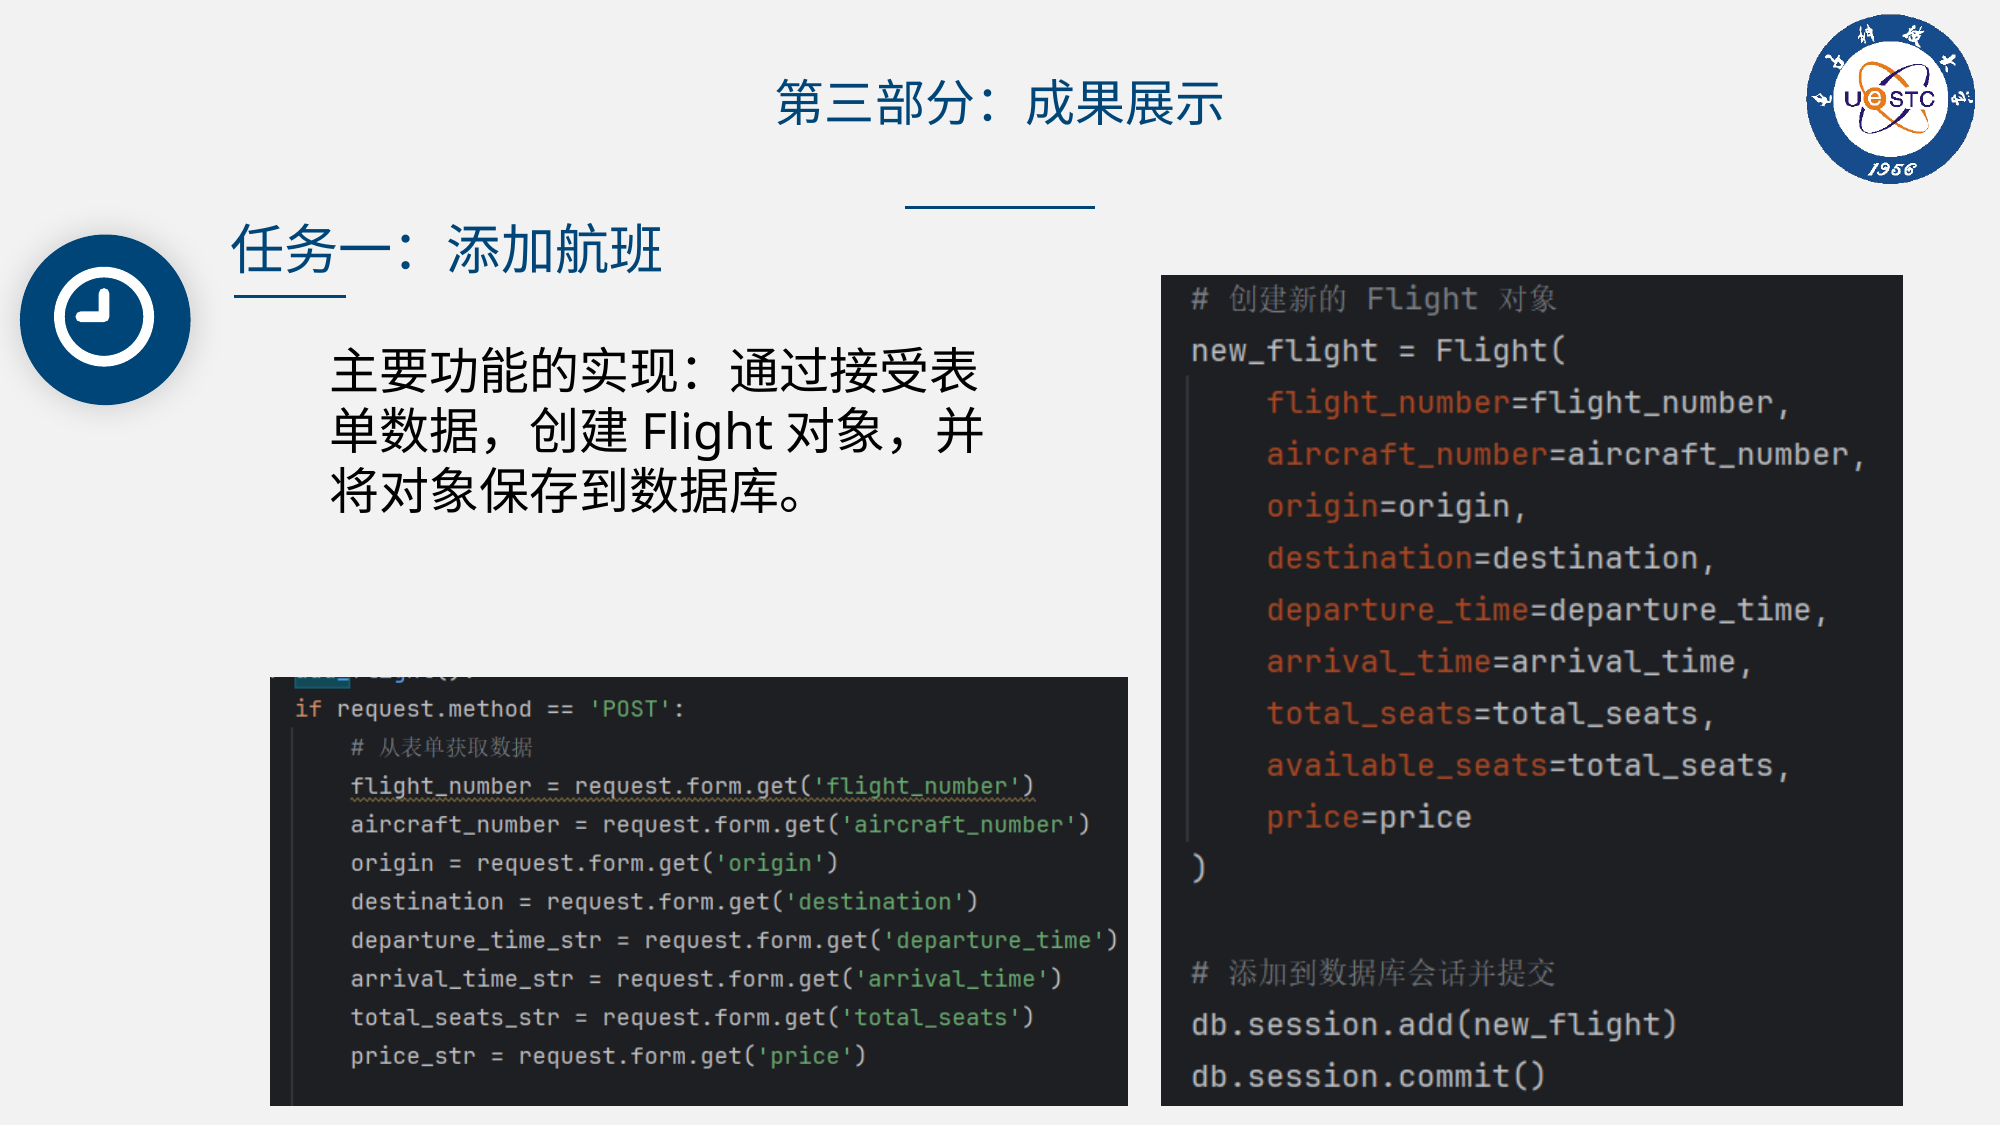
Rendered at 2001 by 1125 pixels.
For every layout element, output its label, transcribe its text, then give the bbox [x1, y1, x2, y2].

text_box 主要功能的实现：通过接受表单数据，创建Flight对象，并将对象保存到数据库。 [314, 332, 1018, 527]
text_box 任务一：添加航班 [215, 207, 716, 288]
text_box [19, 234, 191, 406]
picture [270, 677, 1128, 1106]
picture [1160, 275, 1903, 1106]
picture [1797, 4, 1986, 193]
text_box 第三部分：成果展示 [593, 64, 1407, 200]
